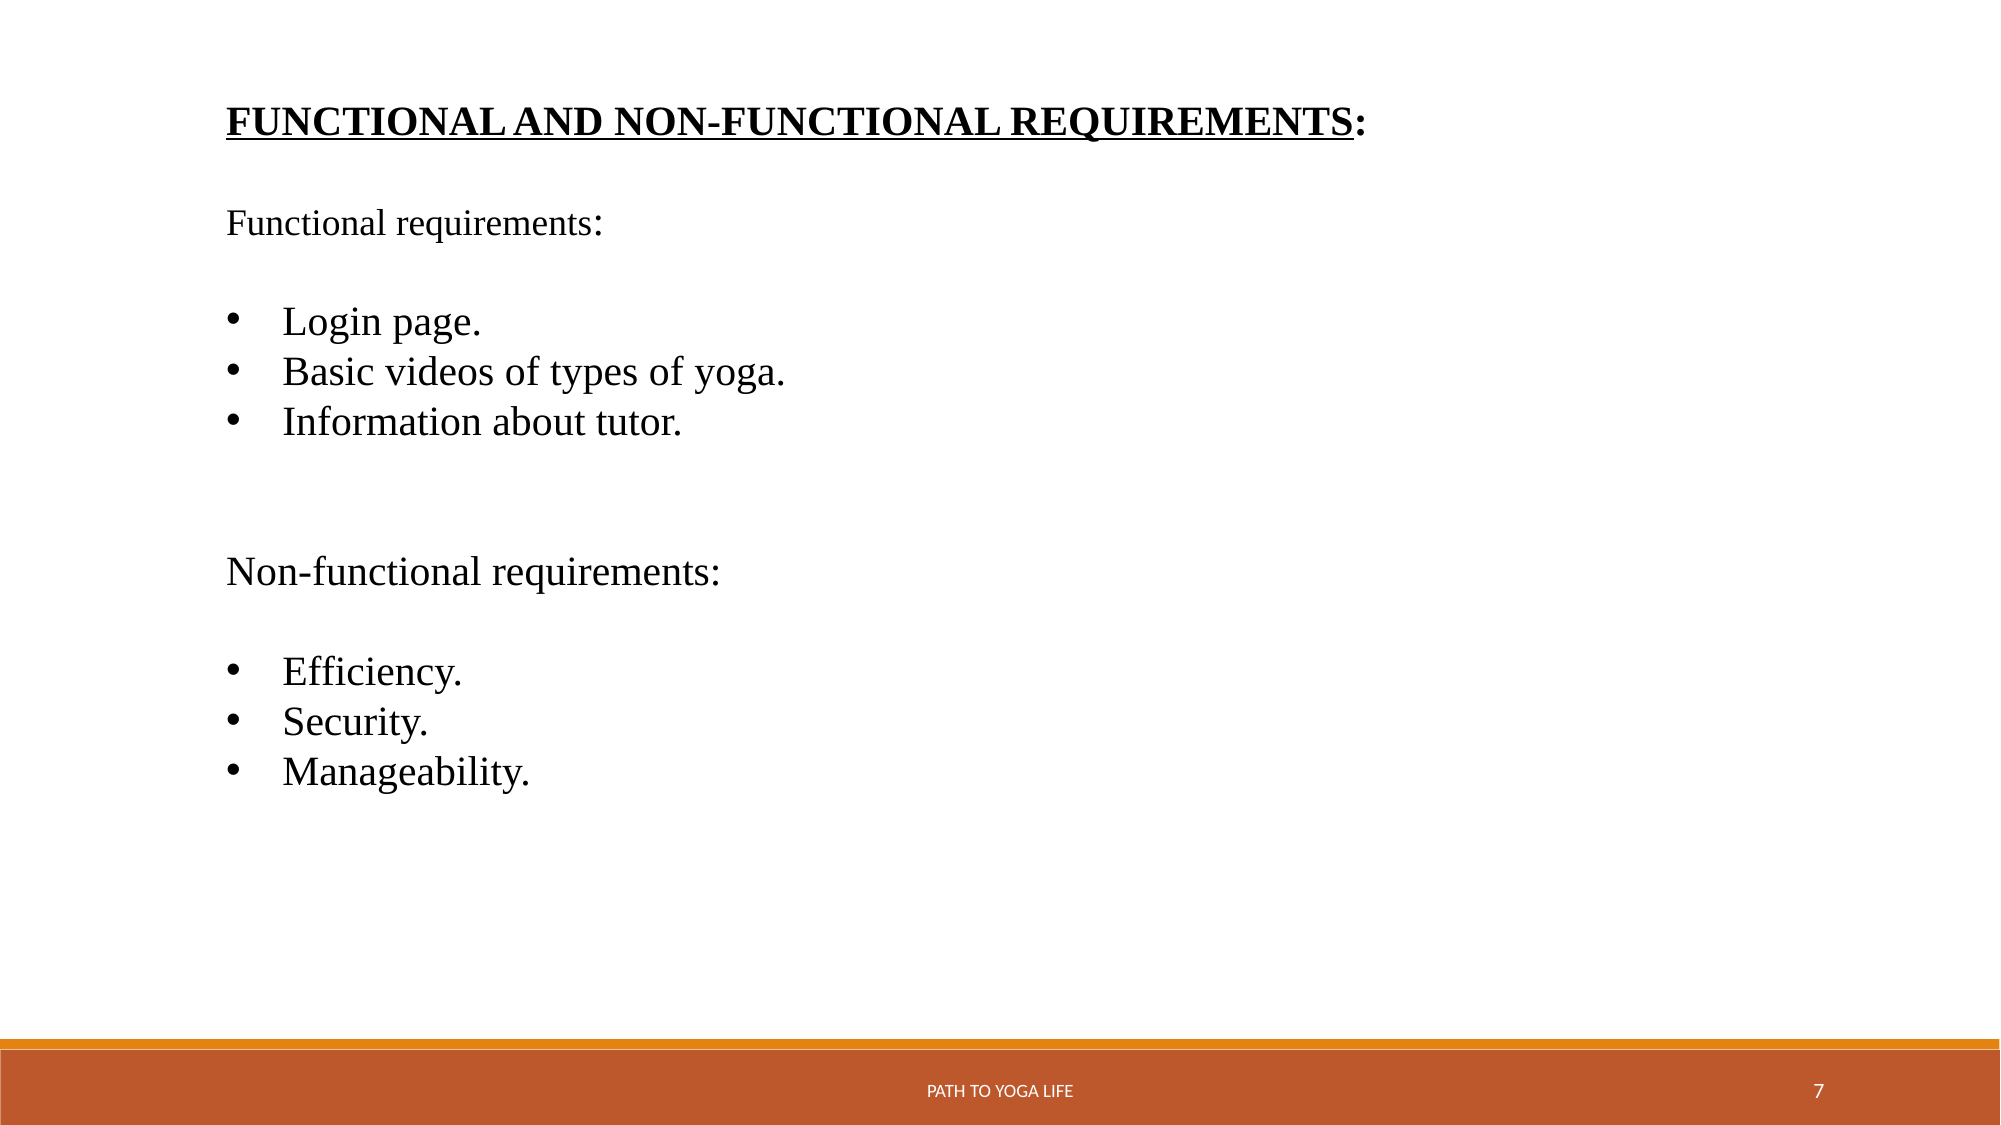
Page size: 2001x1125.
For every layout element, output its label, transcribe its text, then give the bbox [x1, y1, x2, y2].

footer PATH TO YOGA LIFE [604, 1059, 1396, 1120]
text_box FUNCTIONAL AND NON-FUNCTIONAL REQUIREMENTS: Functional requirements: Login page. Basic videos of types of yoga. Information about tutor. Non-functional requirements: Efficiency. Security. Manageability. [211, 86, 1823, 902]
slide_number 7 [1624, 1059, 1840, 1120]
